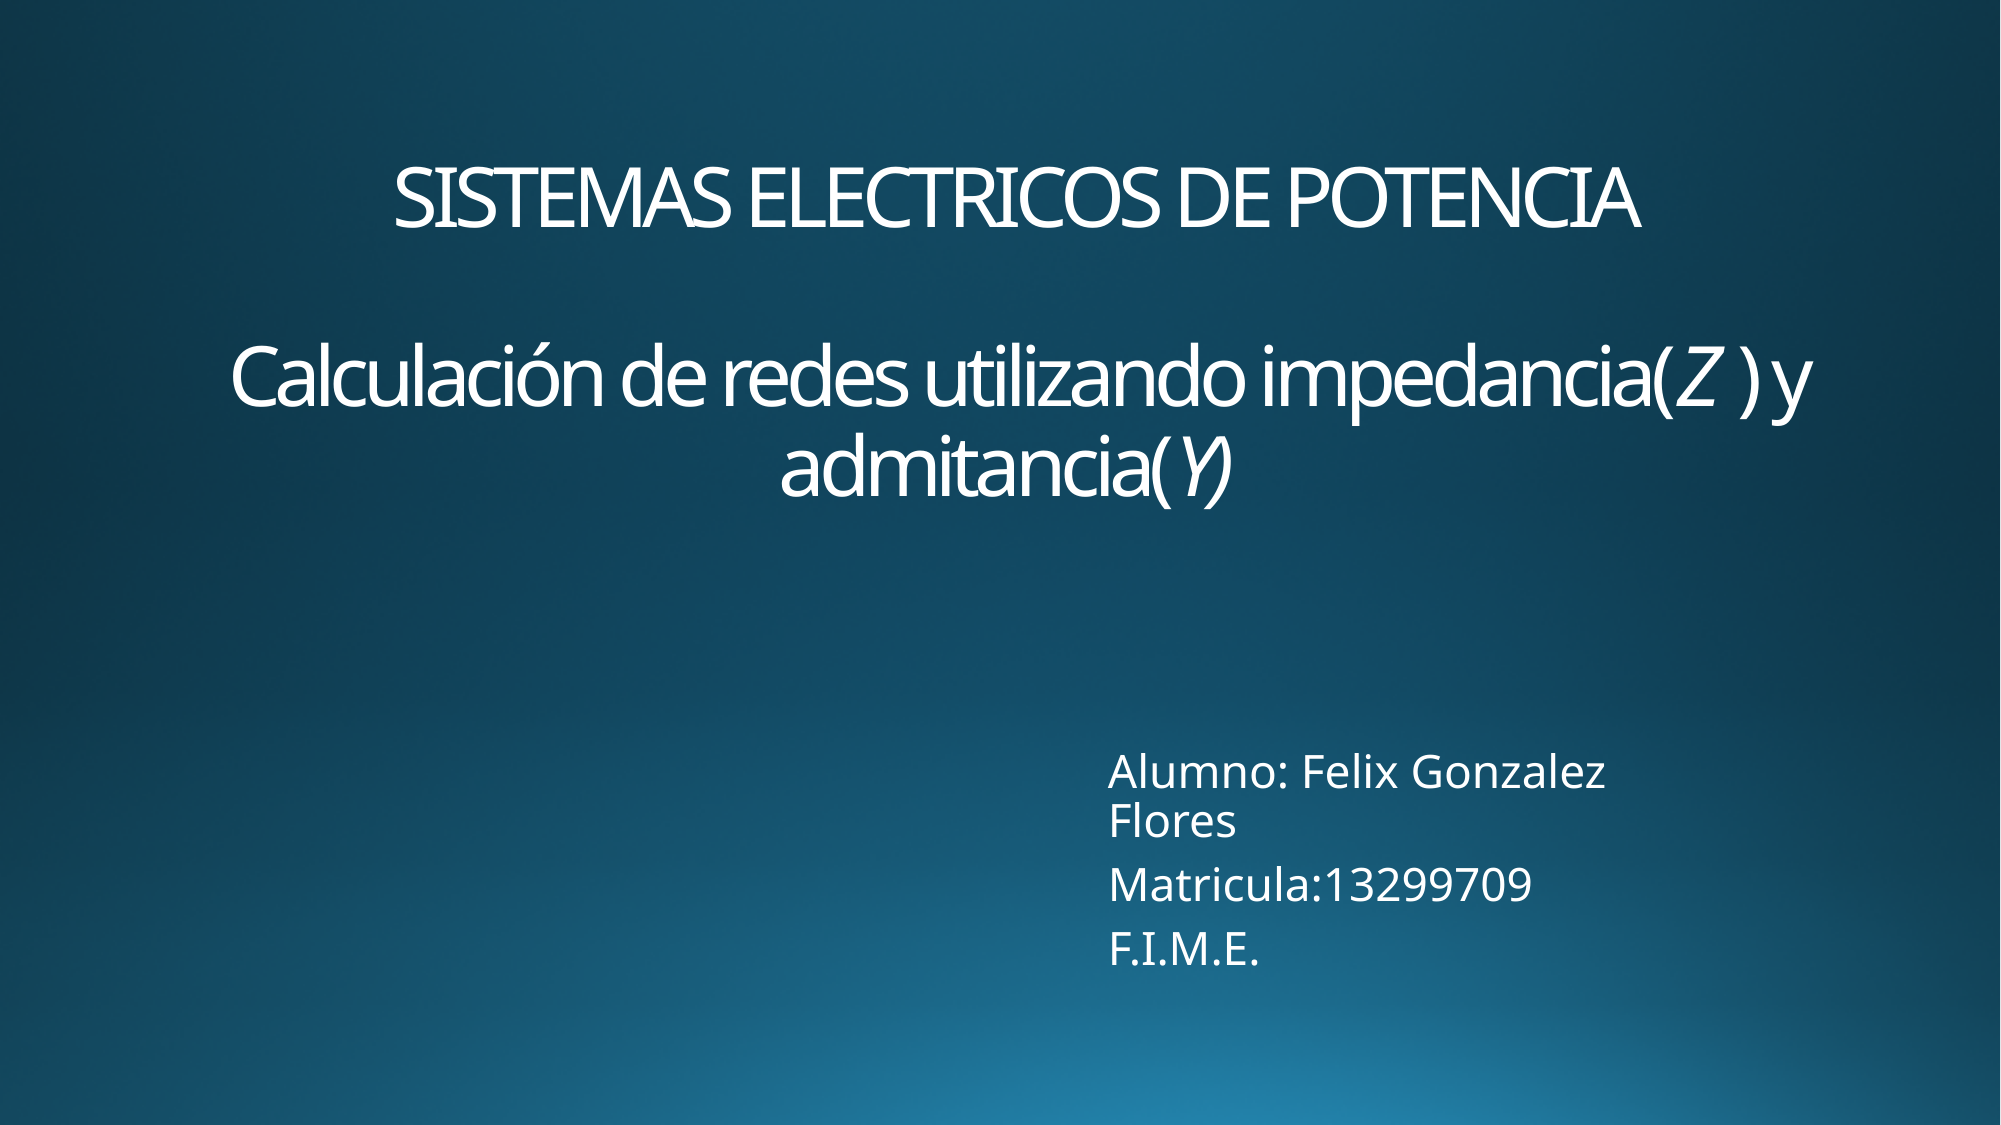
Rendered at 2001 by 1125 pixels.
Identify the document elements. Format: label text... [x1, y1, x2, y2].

picture [0, 0, 2001, 1125]
title SISTEMAS ELECTRICOS DE POTENCIA Calculación de redes utilizando impedancia(Z ) y admitancia(Y) [152, 147, 1884, 583]
subtitle Alumno: Felix Gonzalez Flores Matricula:13299709 F.I.M.E. [1092, 741, 1750, 986]
